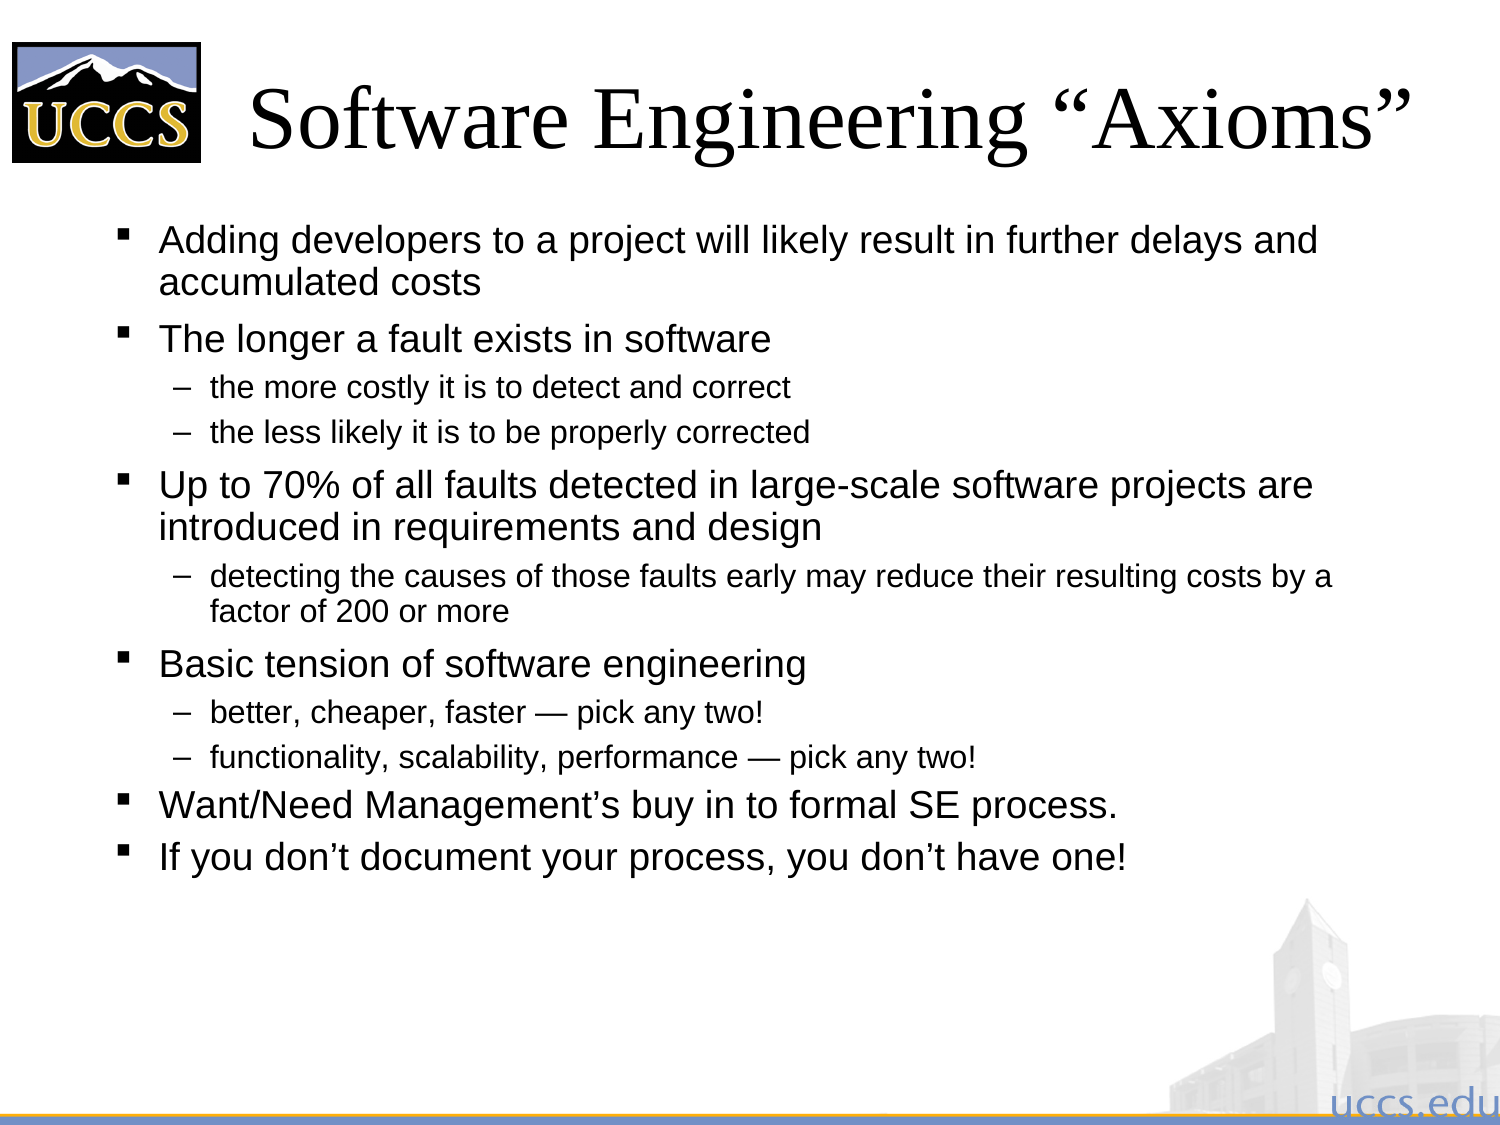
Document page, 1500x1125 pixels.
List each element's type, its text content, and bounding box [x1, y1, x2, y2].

list Adding developers to a project will likely result in further delays and accumulated costs The longer a fault exists in software the more costly it is to detect and correct the less likely it is to be properly corrected Up to 70% of all faults detected in large-scale software projects are introduced in requirements and design detecting the causes of those faults early may reduce their resulting costs by a factor of 200 or more Basic tension of software engineering better, cheaper, faster — pick any two! functionality, scalability, performance — pick any two! Want/Need Management’s buy in to formal SE process. If you don’t document your process, you don’t have one! [99, 212, 1438, 888]
title Software Engineering “Axioms” [212, 37, 1450, 188]
picture [0, 888, 1500, 1125]
picture [12, 42, 200, 163]
